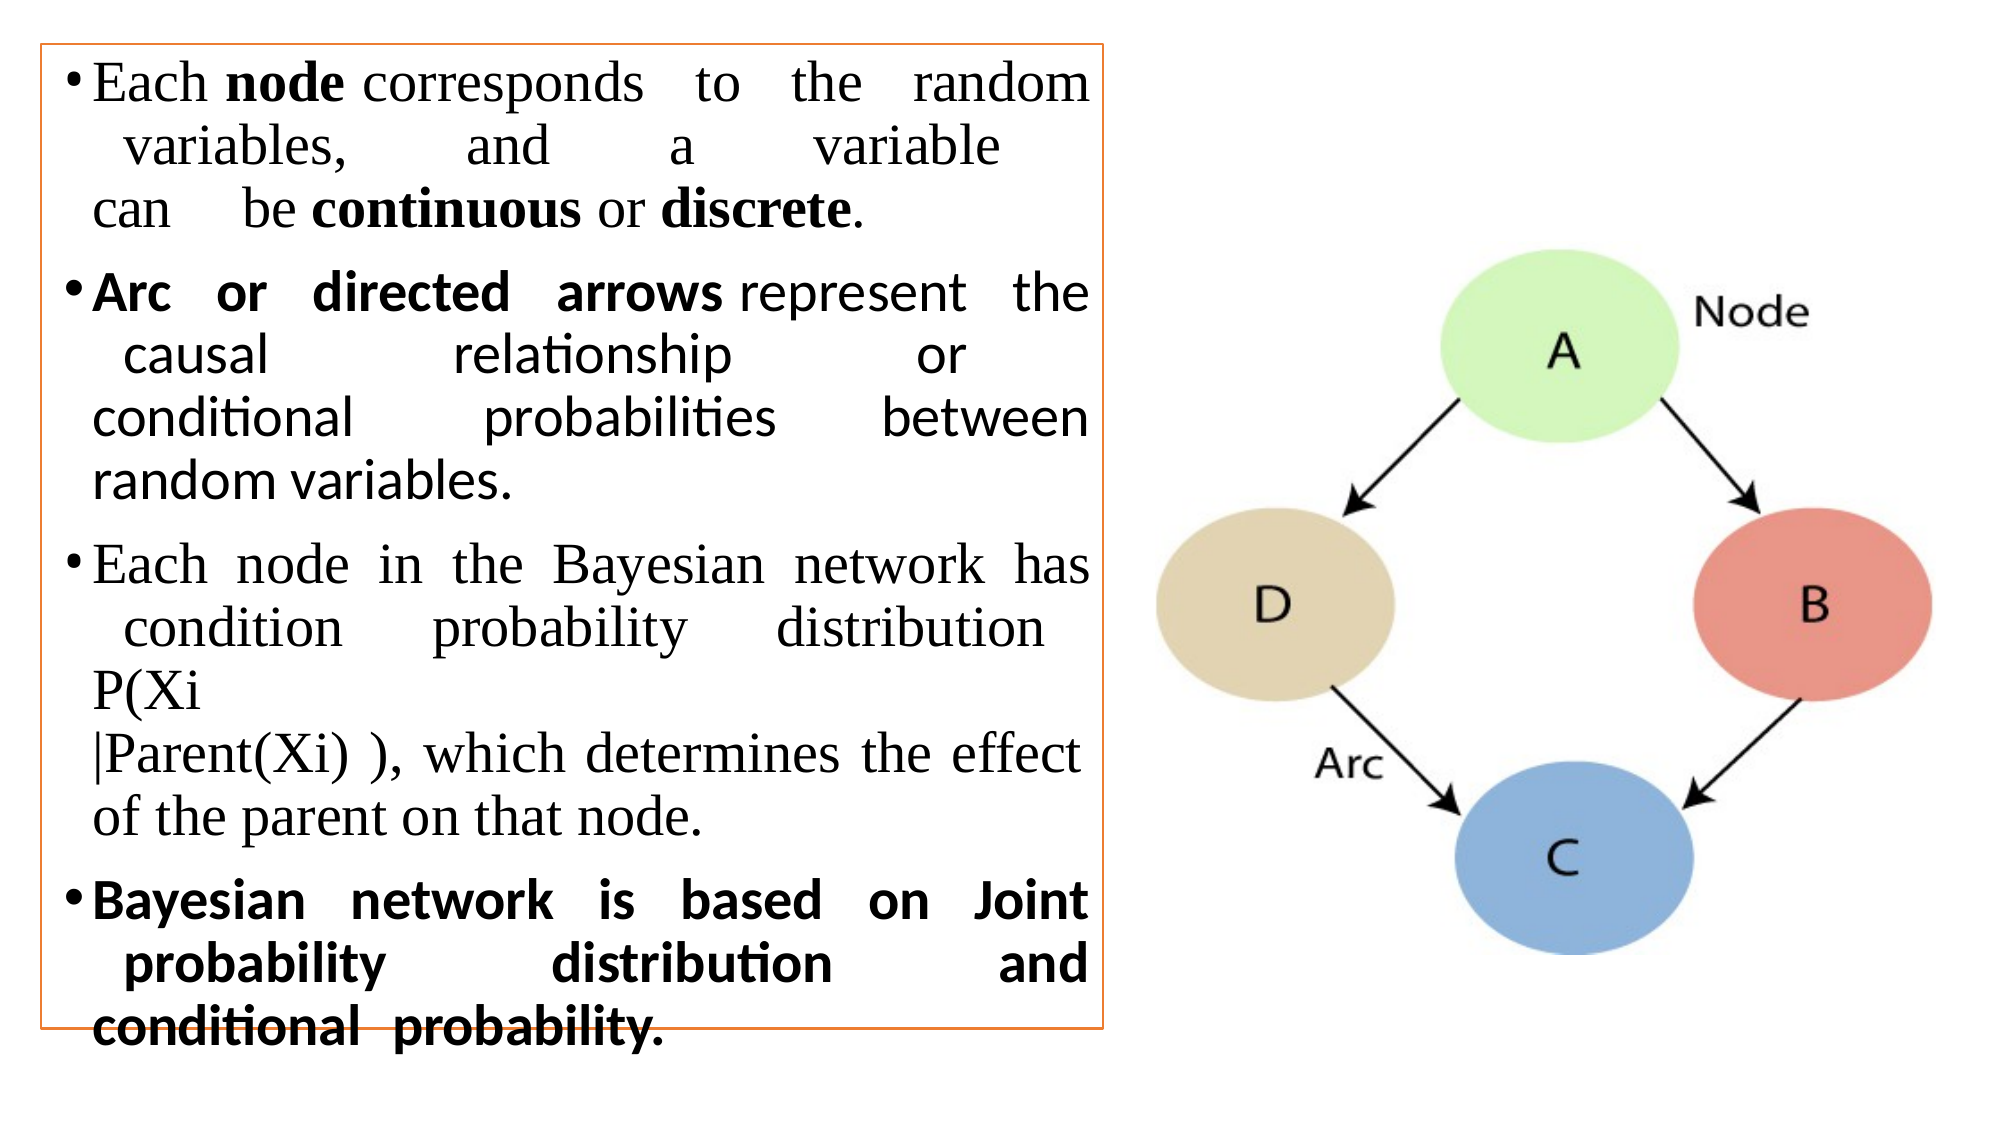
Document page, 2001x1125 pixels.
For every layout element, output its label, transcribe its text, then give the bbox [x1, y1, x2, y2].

text_box [1092, 43, 1104, 1029]
text_box Each node corresponds to the random variables, and a variable can be continuous or discrete. Arc or directed arrows represent the causal relationship or conditional probabilities between random variables. Each node in the Bayesian network has condition probability distribution P(Xi |Parent(Xi) ), which determines the effect of the parent on that node. Bayesian network is based on Joint probability distribution and conditional probability. [61, 40, 1092, 1057]
picture [1155, 241, 1936, 956]
text_box [40, 43, 61, 1029]
